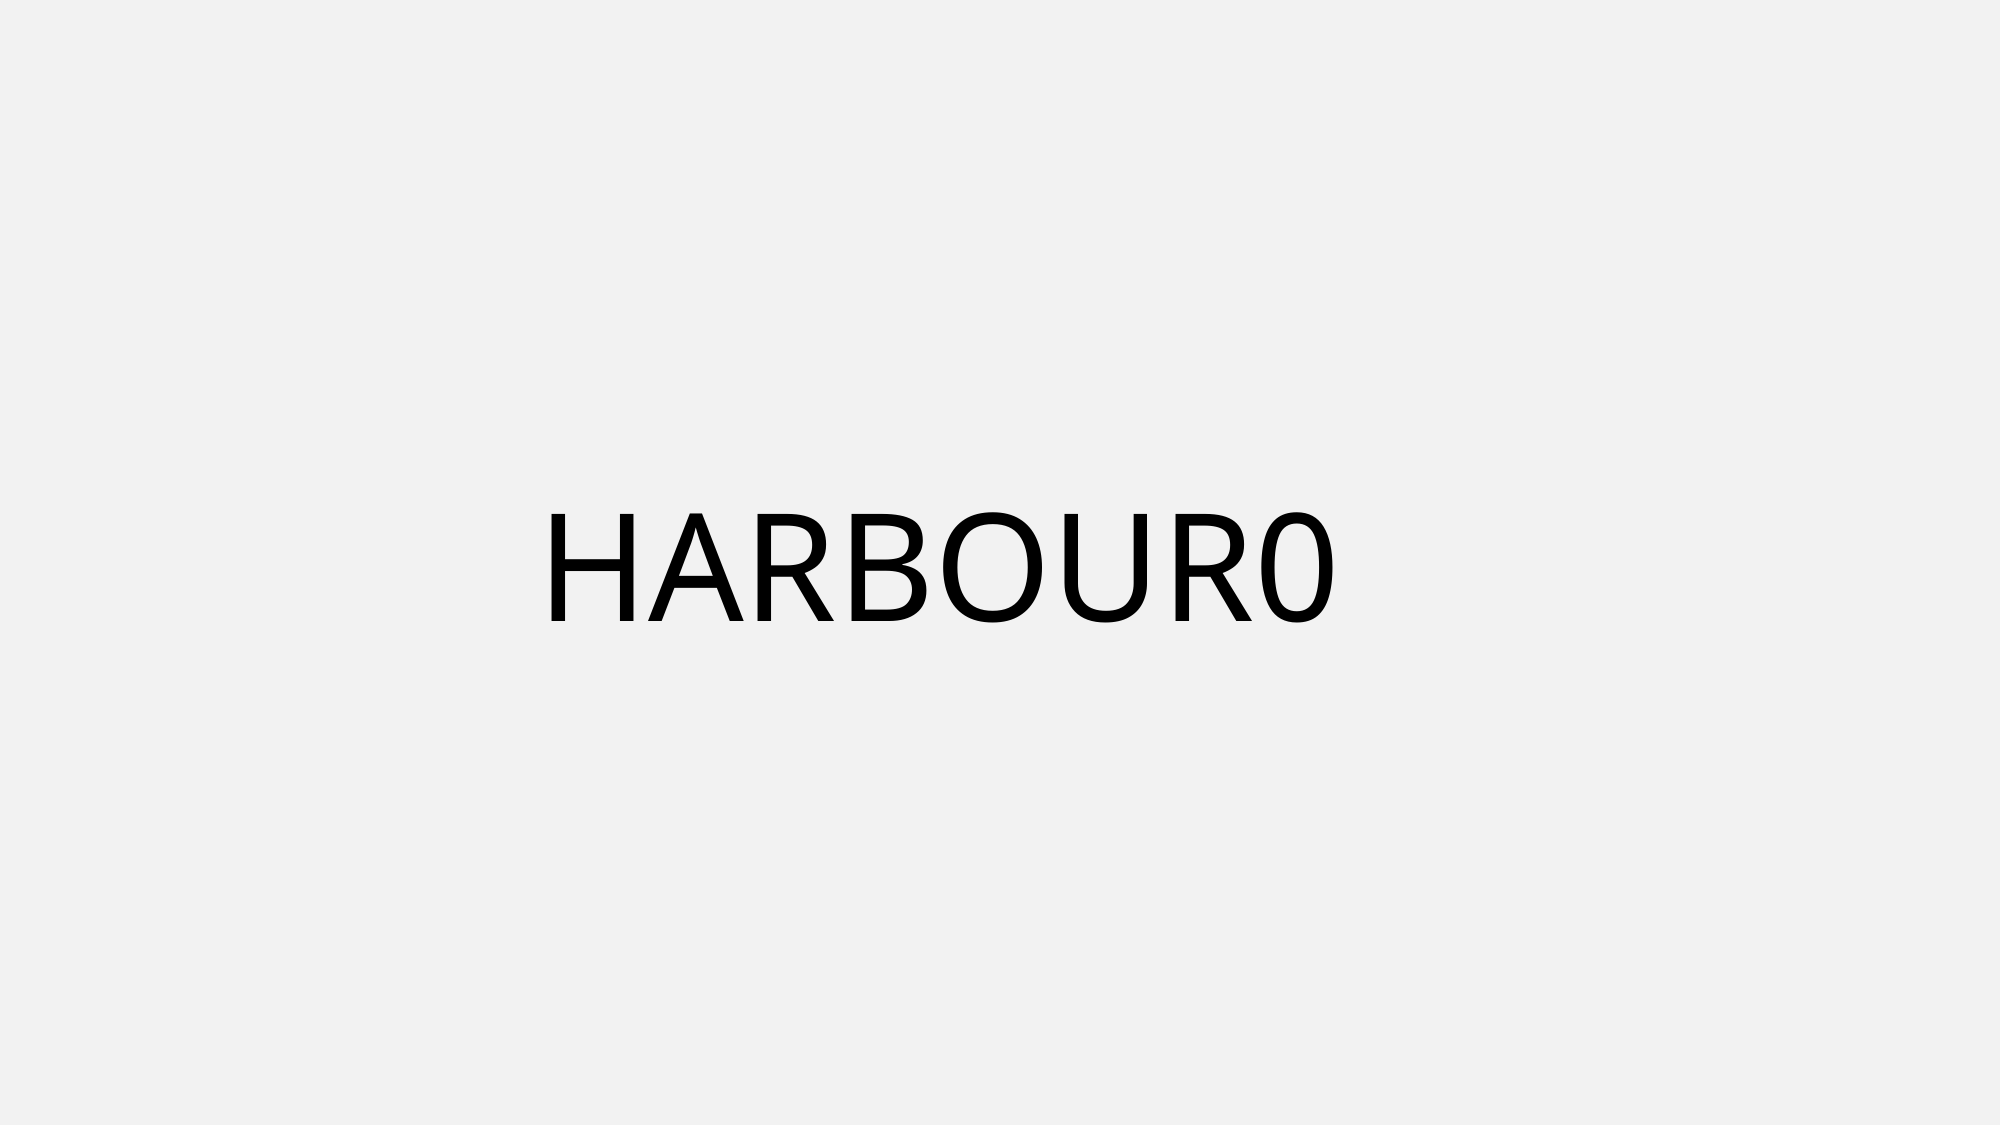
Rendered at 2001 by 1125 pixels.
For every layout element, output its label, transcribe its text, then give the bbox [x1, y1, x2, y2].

text_box HARBOUR0 [522, 463, 1478, 659]
